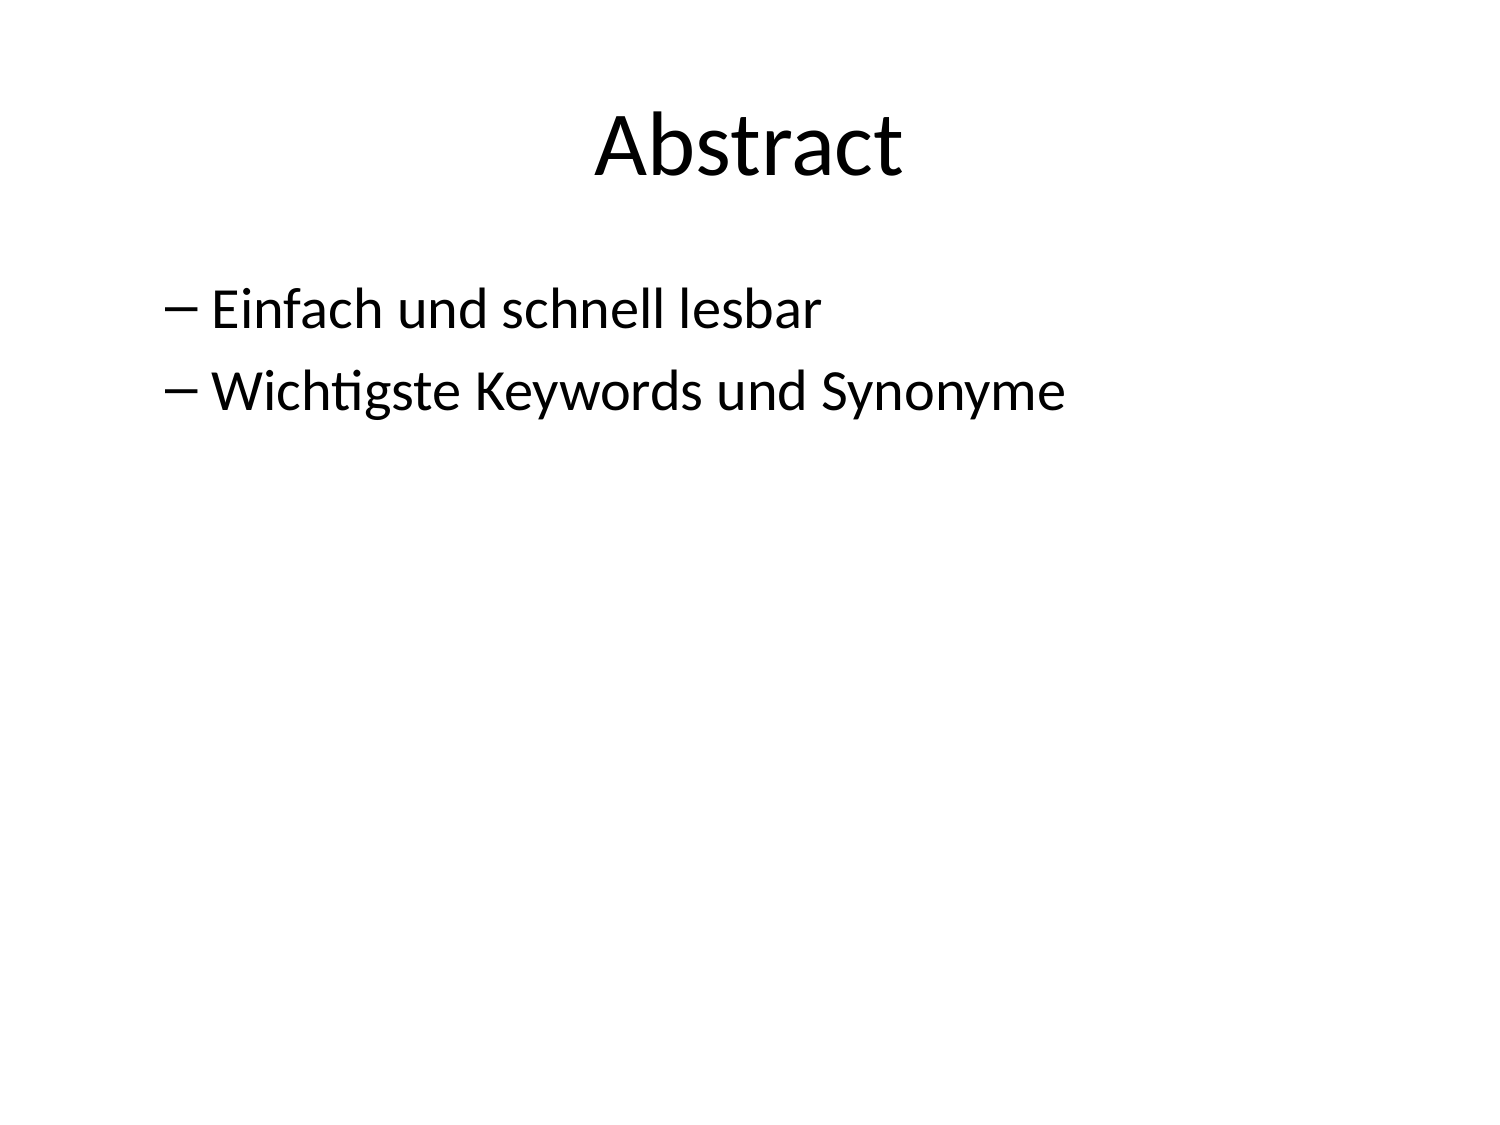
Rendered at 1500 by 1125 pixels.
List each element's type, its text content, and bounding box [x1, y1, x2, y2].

list Einfach und schnell lesbar Wichtigste Keywords und Synonyme [75, 262, 1425, 1005]
title Abstract [75, 45, 1425, 233]
